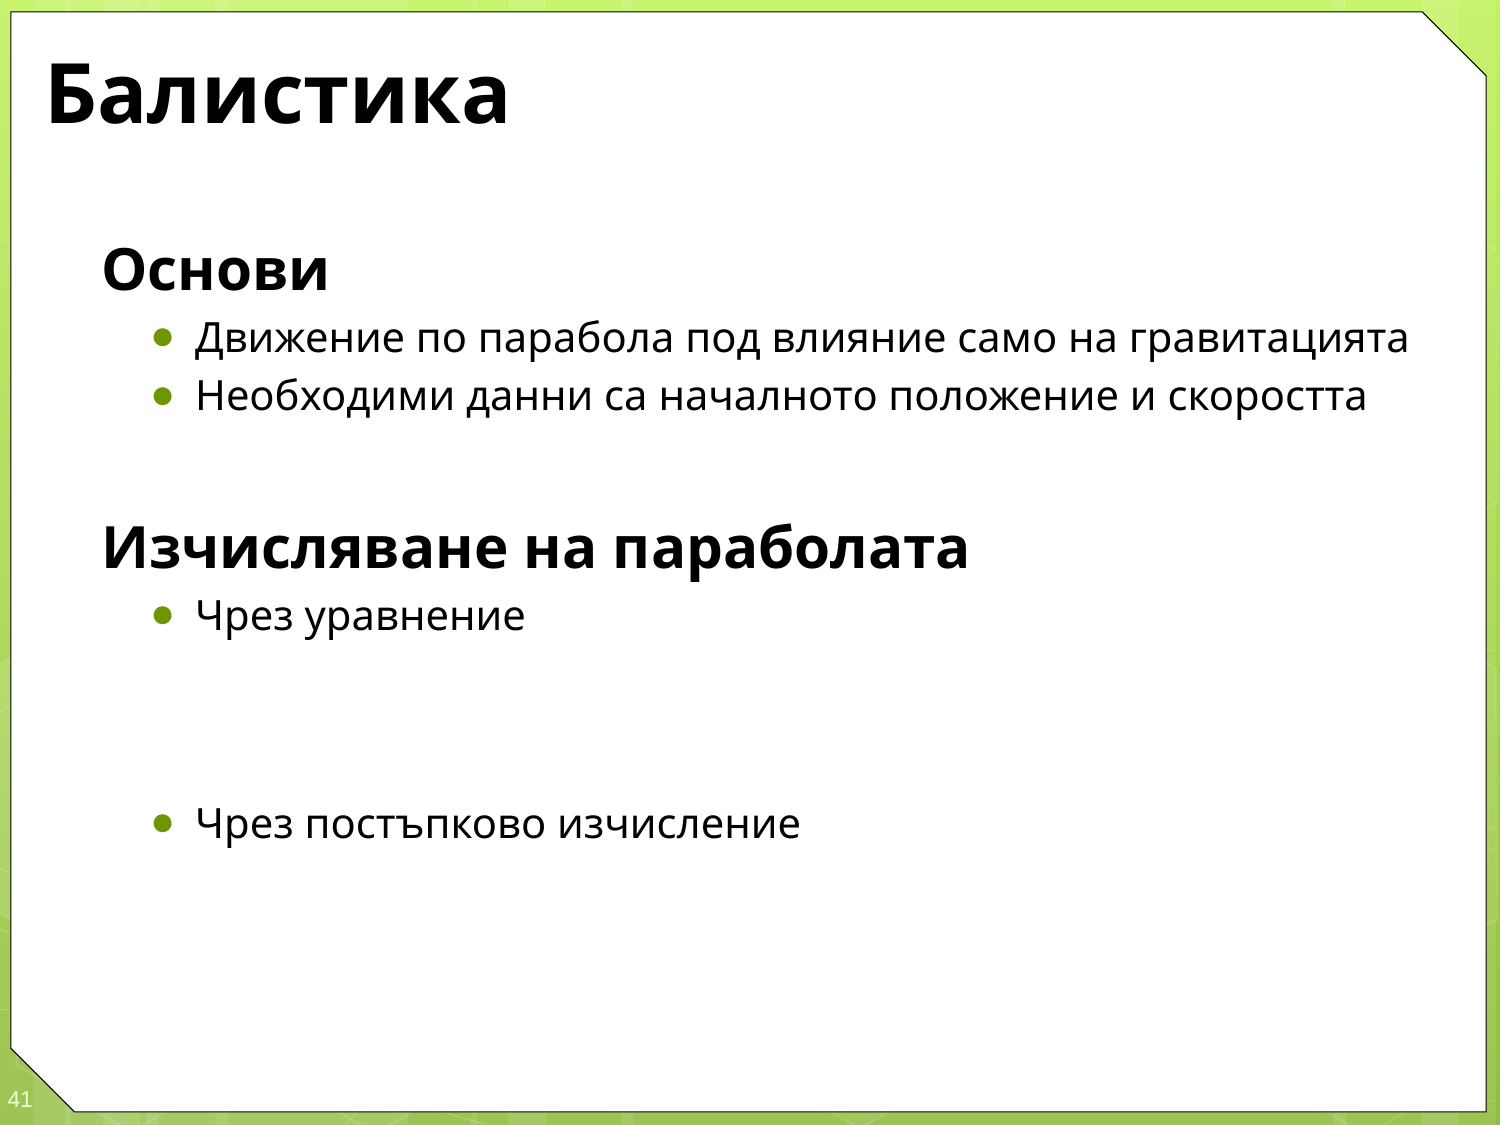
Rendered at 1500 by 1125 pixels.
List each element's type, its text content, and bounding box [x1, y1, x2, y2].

title Балистика [29, 37, 1450, 144]
